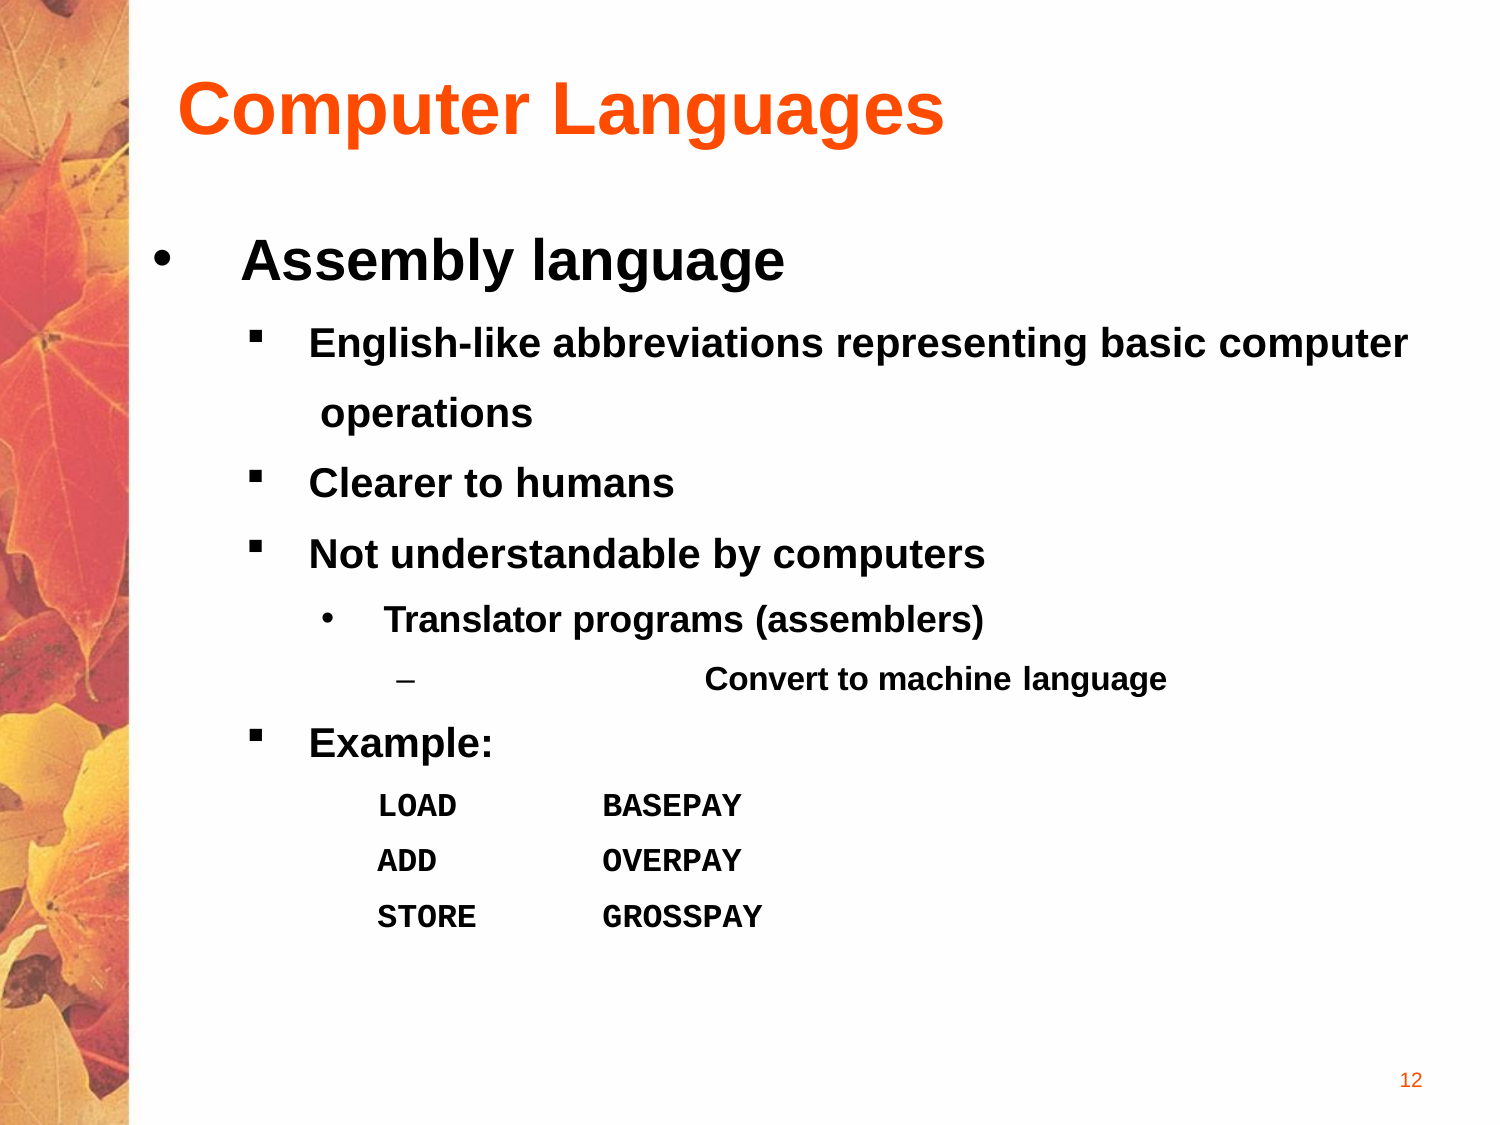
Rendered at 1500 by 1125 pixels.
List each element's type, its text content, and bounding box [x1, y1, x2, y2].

text_box Assembly language English-like abbreviations representing basic computer operations Clearer to humans Not understandable by computers Translator programs (assemblers) – Convert to machine language [150, 187, 1411, 698]
title Computer Languages [175, 57, 951, 187]
picture [0, 0, 1500, 1125]
text_box BASEPAY OVERPAY GROSSPAY [600, 764, 765, 935]
slide_number 12 [1393, 1067, 1429, 1125]
text_box Example: LOAD ADD STORE [244, 691, 497, 935]
